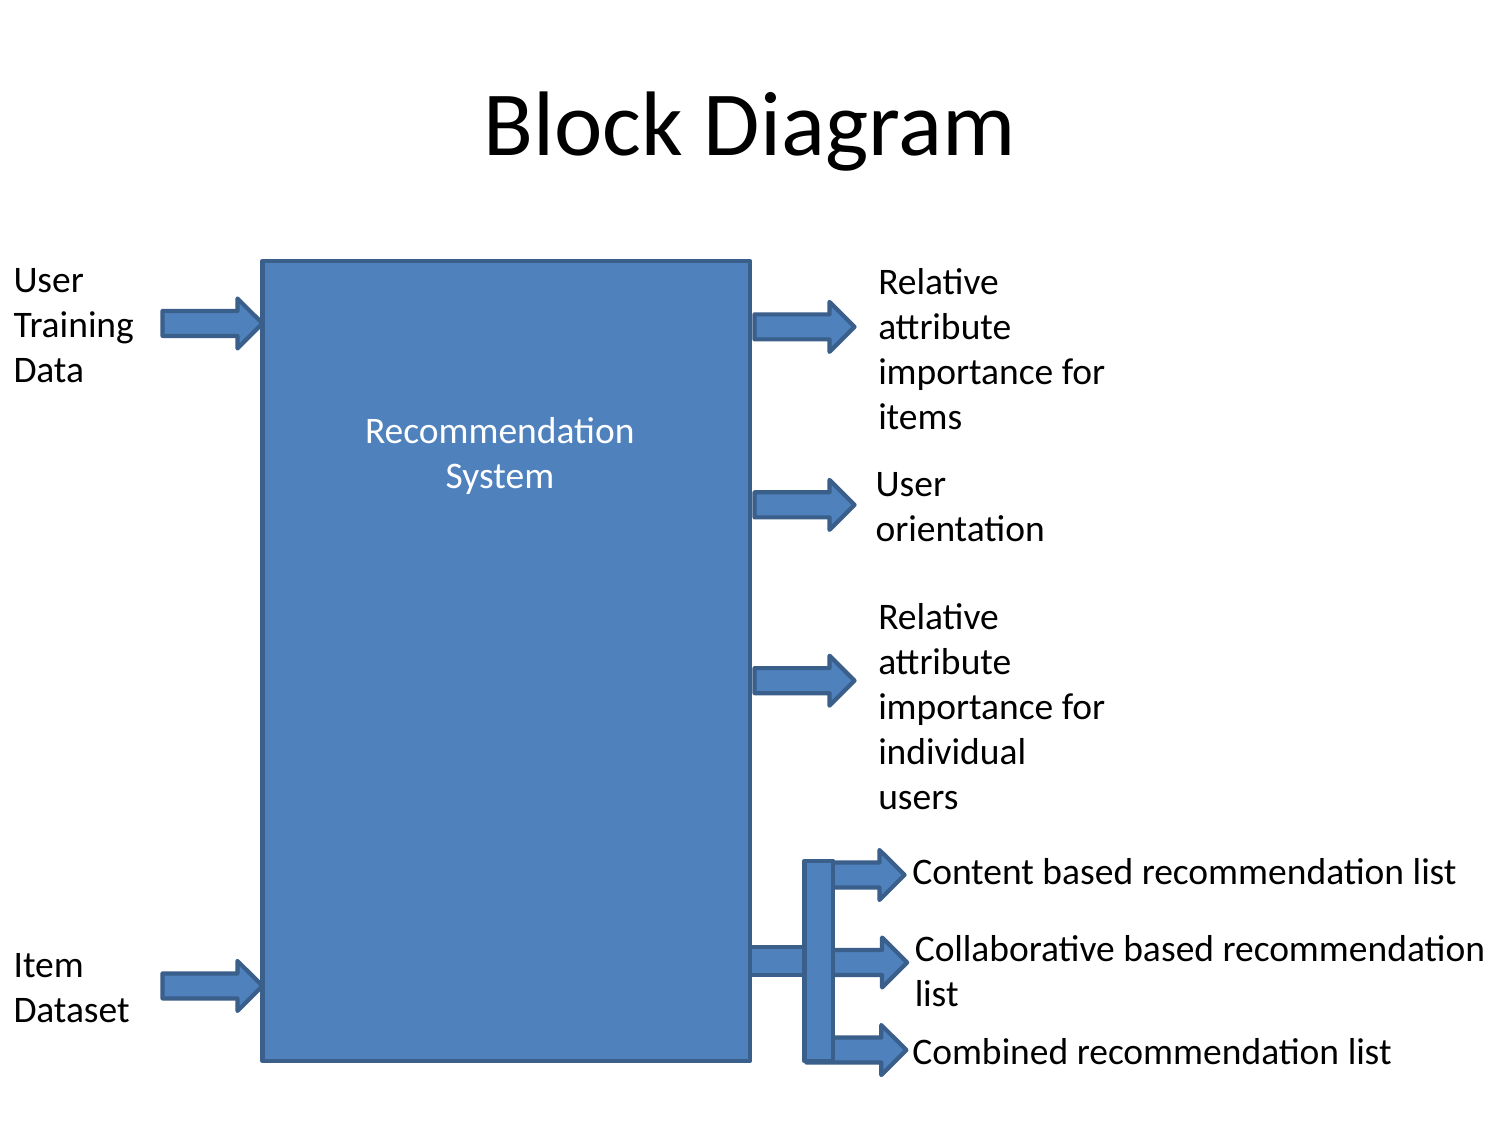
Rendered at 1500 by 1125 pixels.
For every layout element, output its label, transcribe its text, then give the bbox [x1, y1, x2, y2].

text_box [752, 477, 857, 532]
text_box [162, 959, 265, 1013]
text_box Recommendation System [312, 399, 688, 504]
text_box User orientation [860, 451, 1124, 557]
text_box Item Dataset [0, 932, 162, 1038]
text_box [260, 259, 752, 1063]
text_box User Training Data [0, 247, 224, 398]
text_box [835, 935, 900, 990]
text_box [752, 653, 857, 708]
text_box Collaborative based recommendation list [900, 916, 1500, 1022]
title Block Diagram [75, 24, 1425, 213]
text_box Relative attribute importance for items [863, 249, 1127, 445]
text_box [752, 299, 857, 354]
text_box Combined recommendation list [897, 1019, 1478, 1080]
text_box [748, 945, 802, 977]
text_box [835, 848, 897, 902]
text_box [224, 296, 265, 351]
text_box [804, 1023, 897, 1077]
text_box [802, 859, 835, 1063]
text_box Relative attribute importance for individual users [863, 584, 1124, 825]
text_box Content based recommendation list [897, 839, 1478, 900]
